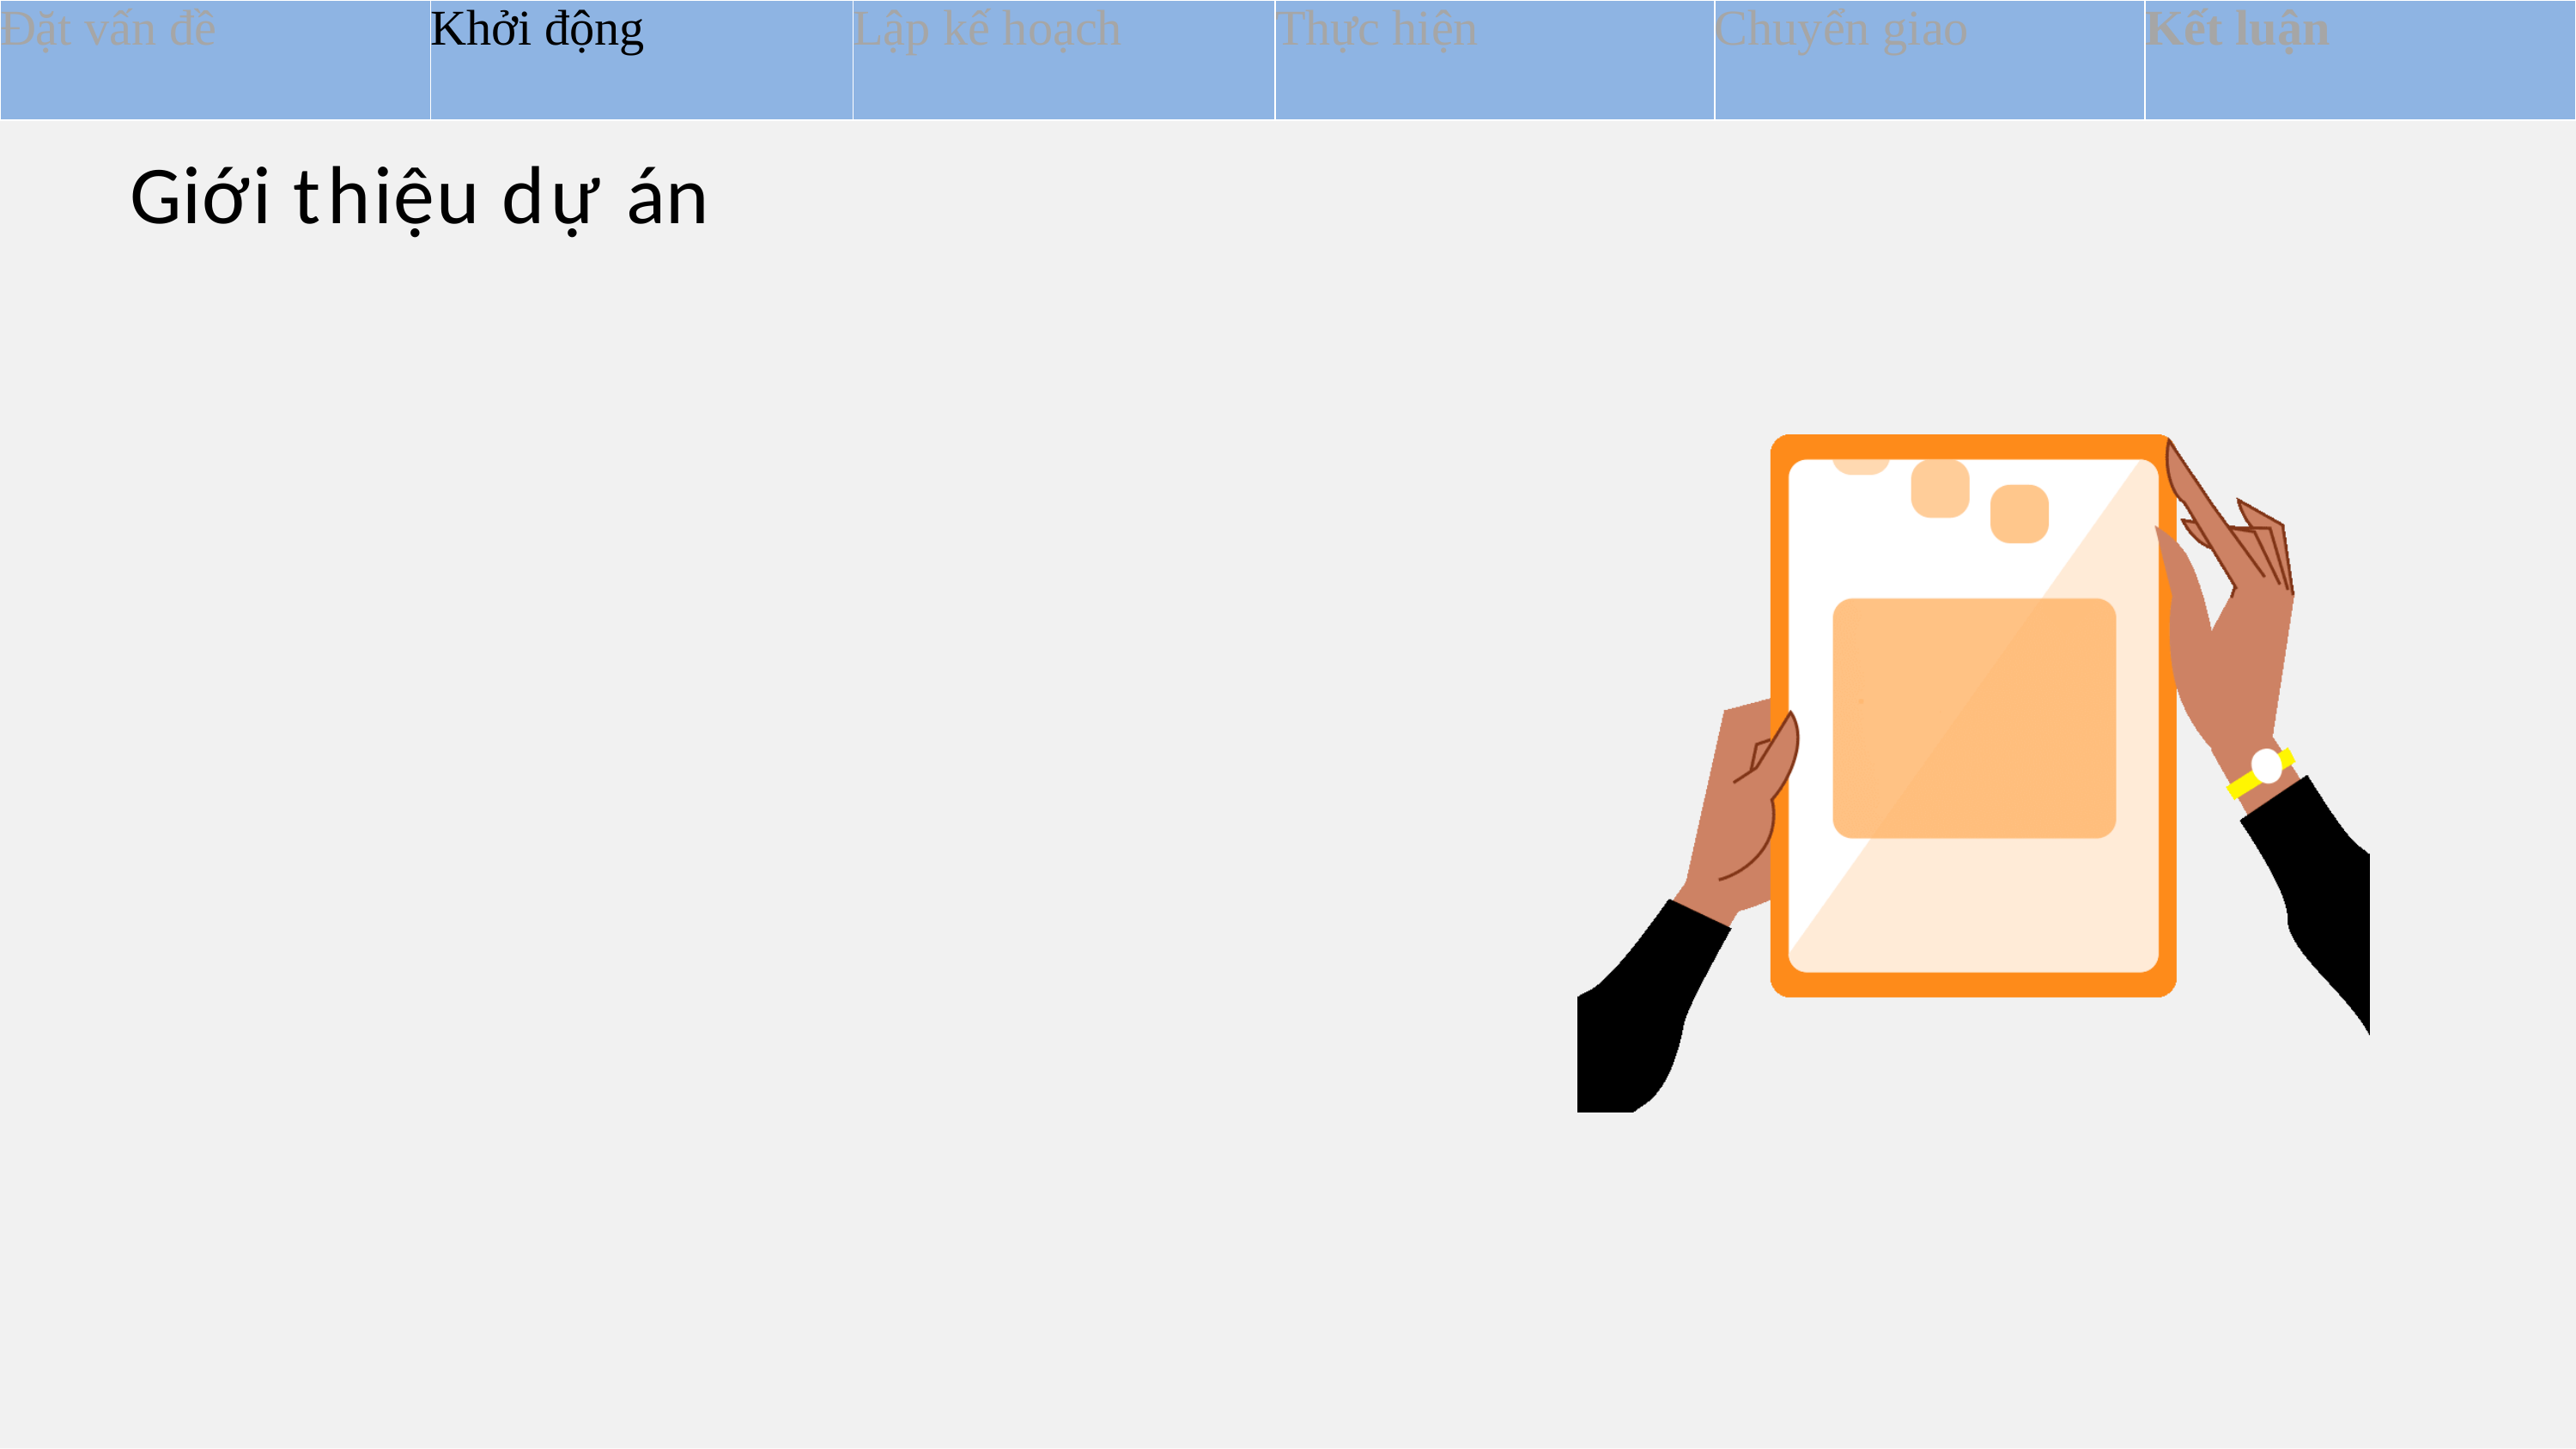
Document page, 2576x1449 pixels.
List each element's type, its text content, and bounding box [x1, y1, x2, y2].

picture [1577, 434, 2370, 1113]
table_header Lập kế hoạch [854, 1, 1274, 119]
table_header Chuyển giao [1716, 1, 2144, 119]
table_header Đặt vấn đề [1, 1, 430, 119]
table_header Kết luận [2146, 1, 2575, 119]
table_header Thực hiện [1276, 1, 1714, 119]
table_header Khởi động [431, 1, 853, 119]
text_box Giới thiệu dự án [128, 123, 945, 239]
